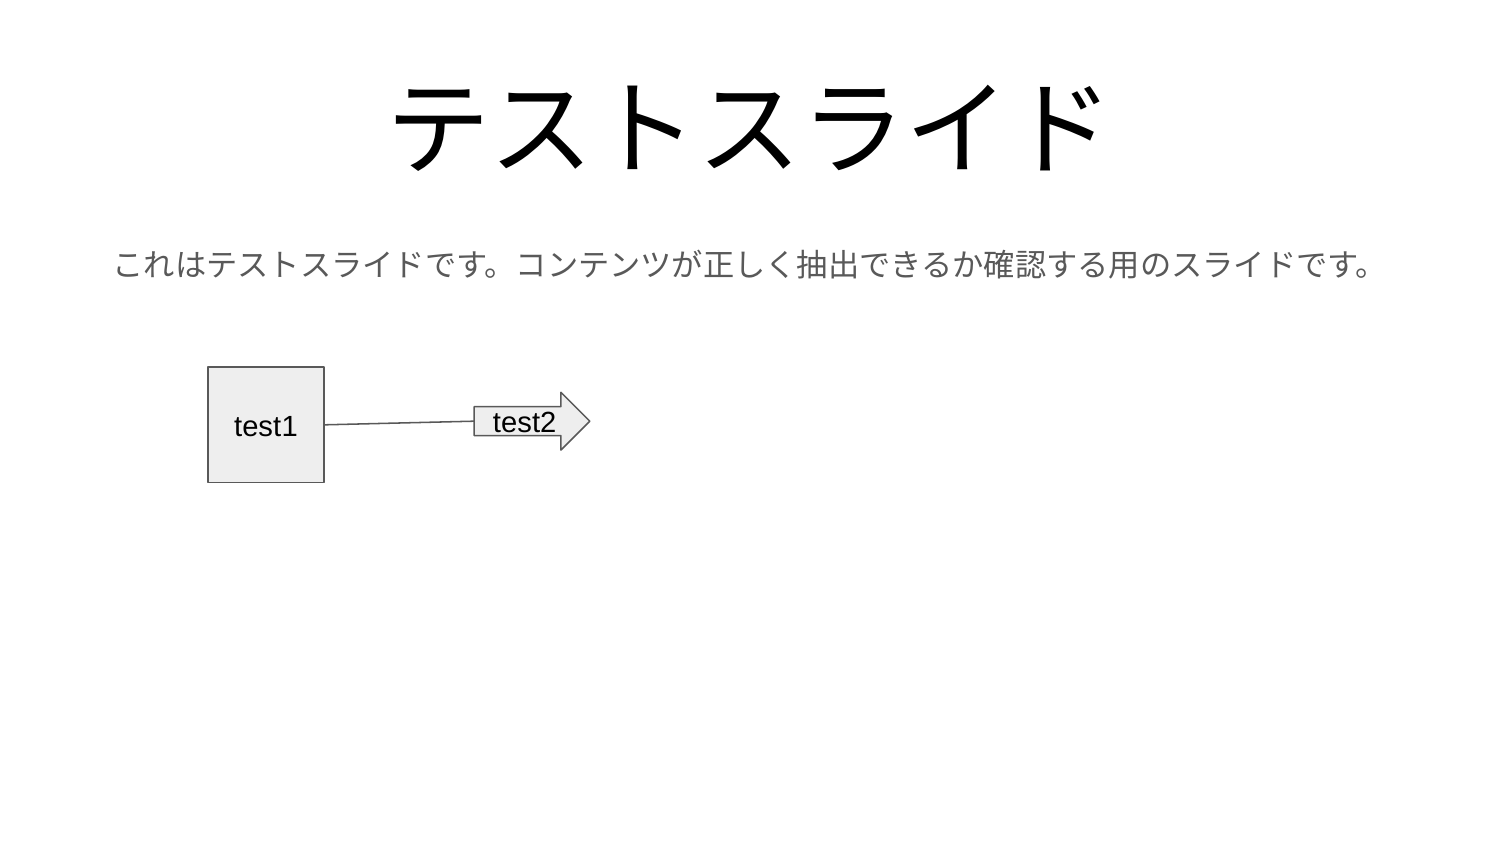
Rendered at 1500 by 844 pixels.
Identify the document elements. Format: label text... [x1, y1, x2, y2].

subtitle これはテストスライドです。コンテンツが正しく抽出できるか確認する用のスライドです。 [51, 229, 1449, 756]
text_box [323, 421, 475, 426]
text_box test2 [474, 392, 590, 451]
text_box test1 [208, 367, 324, 483]
title テストスライド [51, 46, 1449, 203]
